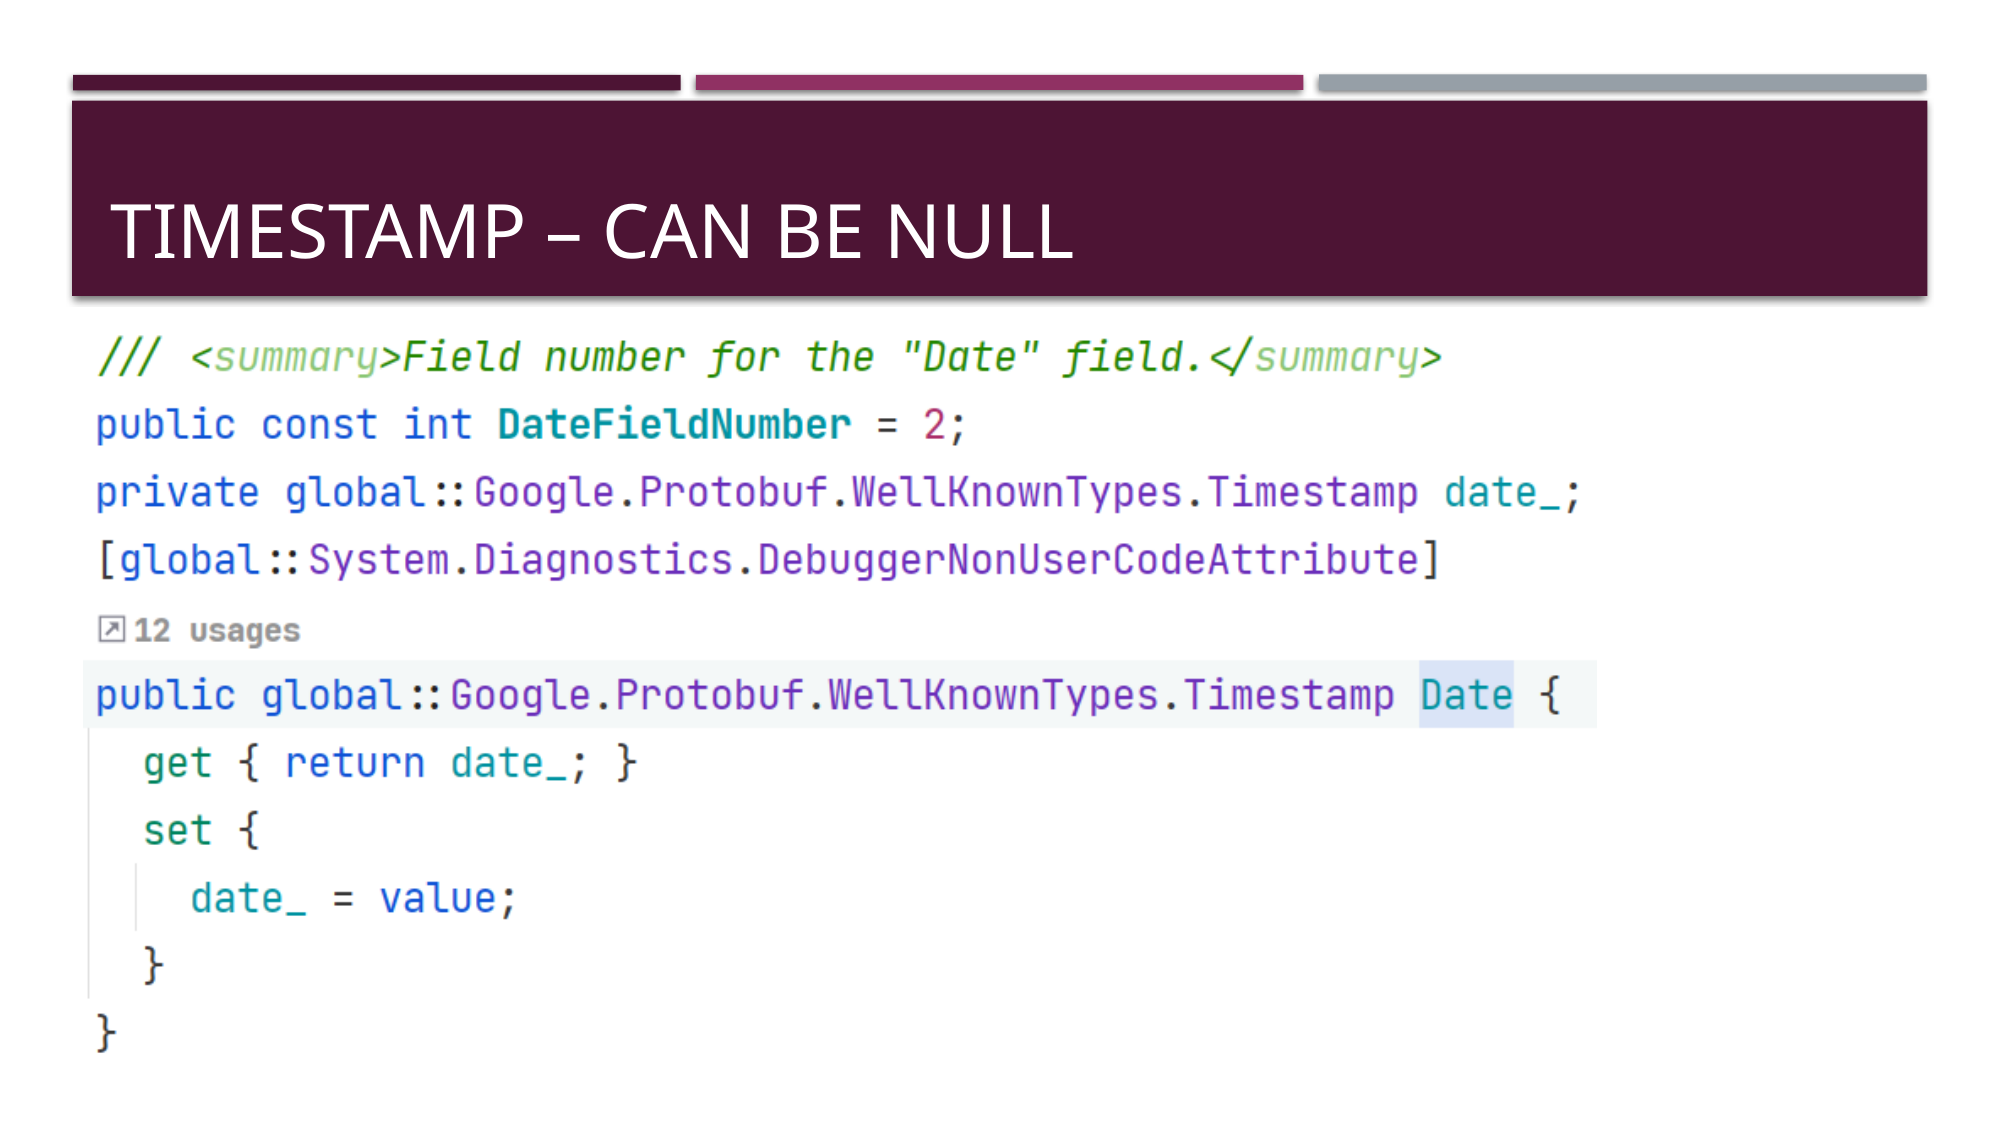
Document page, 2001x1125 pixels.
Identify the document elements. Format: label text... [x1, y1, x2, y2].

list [82, 323, 1598, 1075]
title Timestamp – Can be Null [95, 115, 1905, 282]
